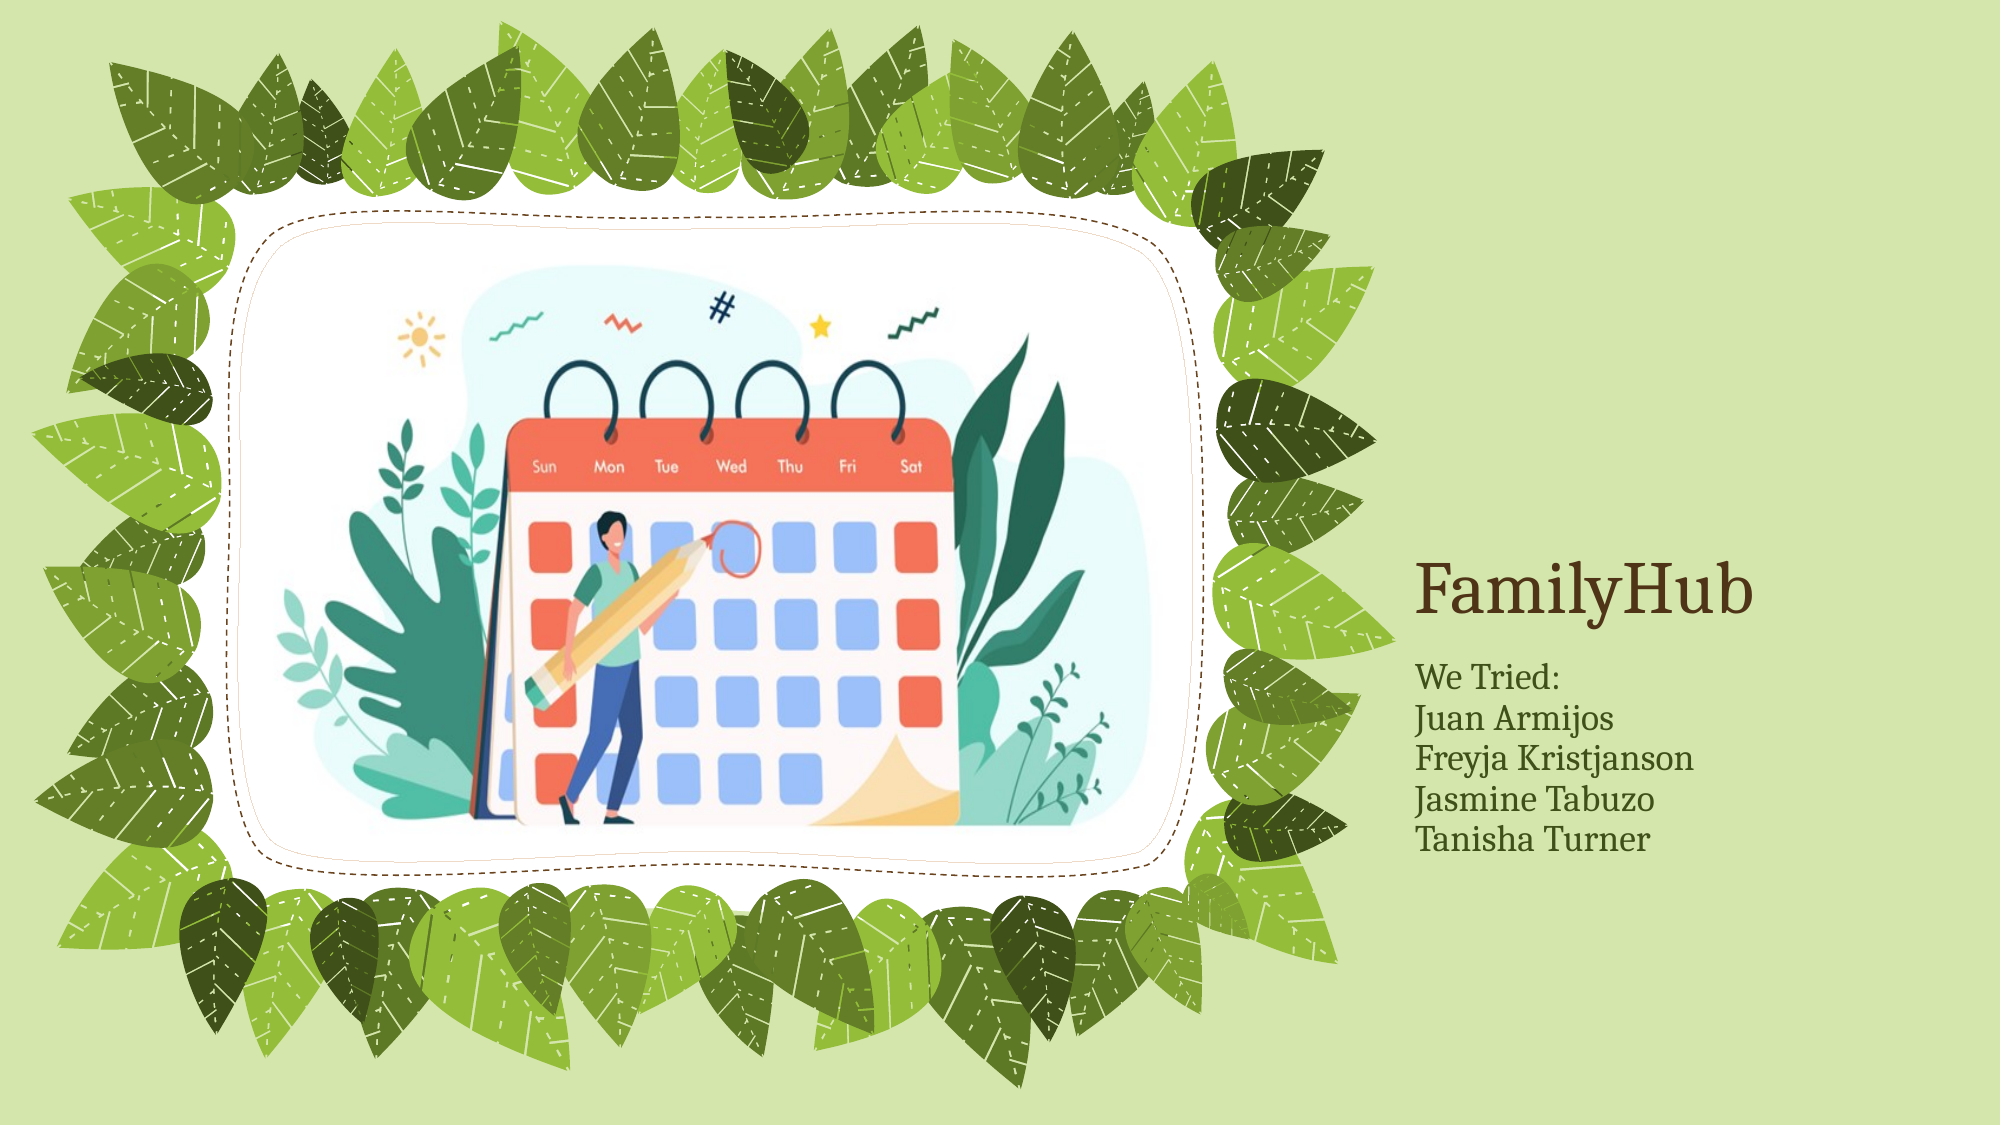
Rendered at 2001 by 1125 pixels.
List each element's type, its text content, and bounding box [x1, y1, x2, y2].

list We Tried: Juan Armijos Freyja Kristjanson Jasmine Tabuzo Tanisha Turner [1399, 650, 1938, 950]
picture [237, 222, 1193, 864]
title FamilyHub [1399, 299, 1938, 638]
